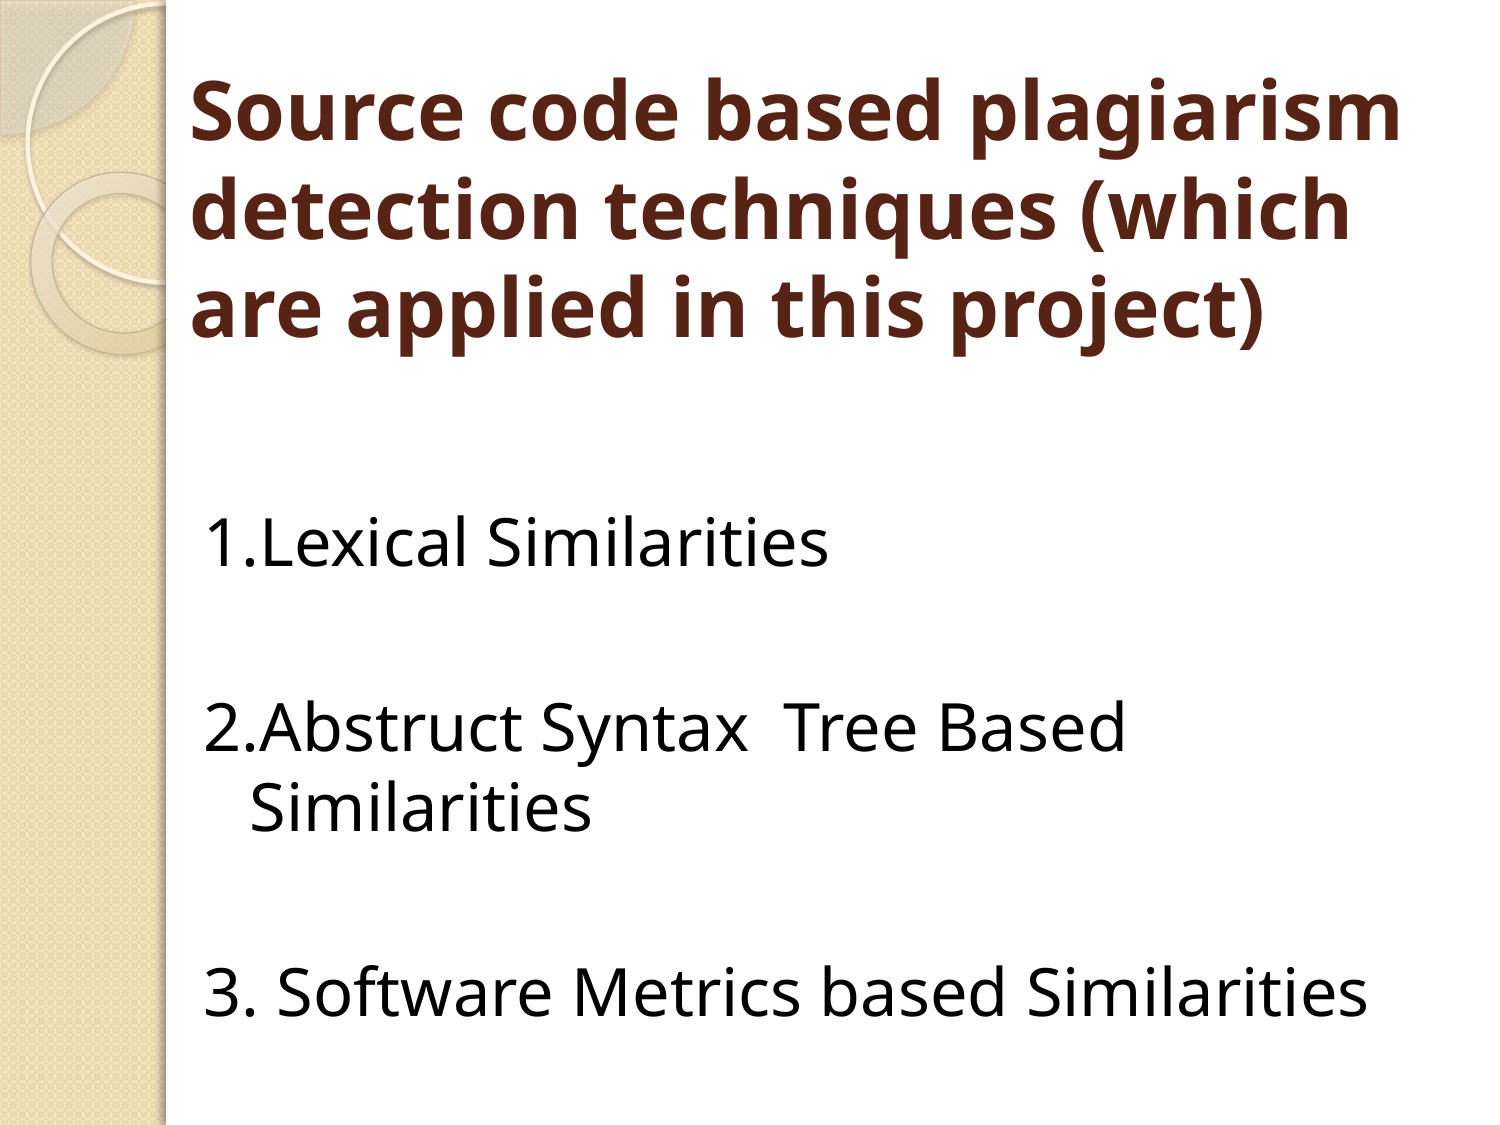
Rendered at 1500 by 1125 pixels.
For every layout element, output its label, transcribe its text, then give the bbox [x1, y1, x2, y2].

list 1.Lexical Similarities 2.Abstruct Syntax Tree Based Similarities 3. Software Metrics based Similarities [174, 399, 1453, 1075]
title Source code based plagiarism detection techniques (which are applied in this project) [174, 24, 1466, 388]
